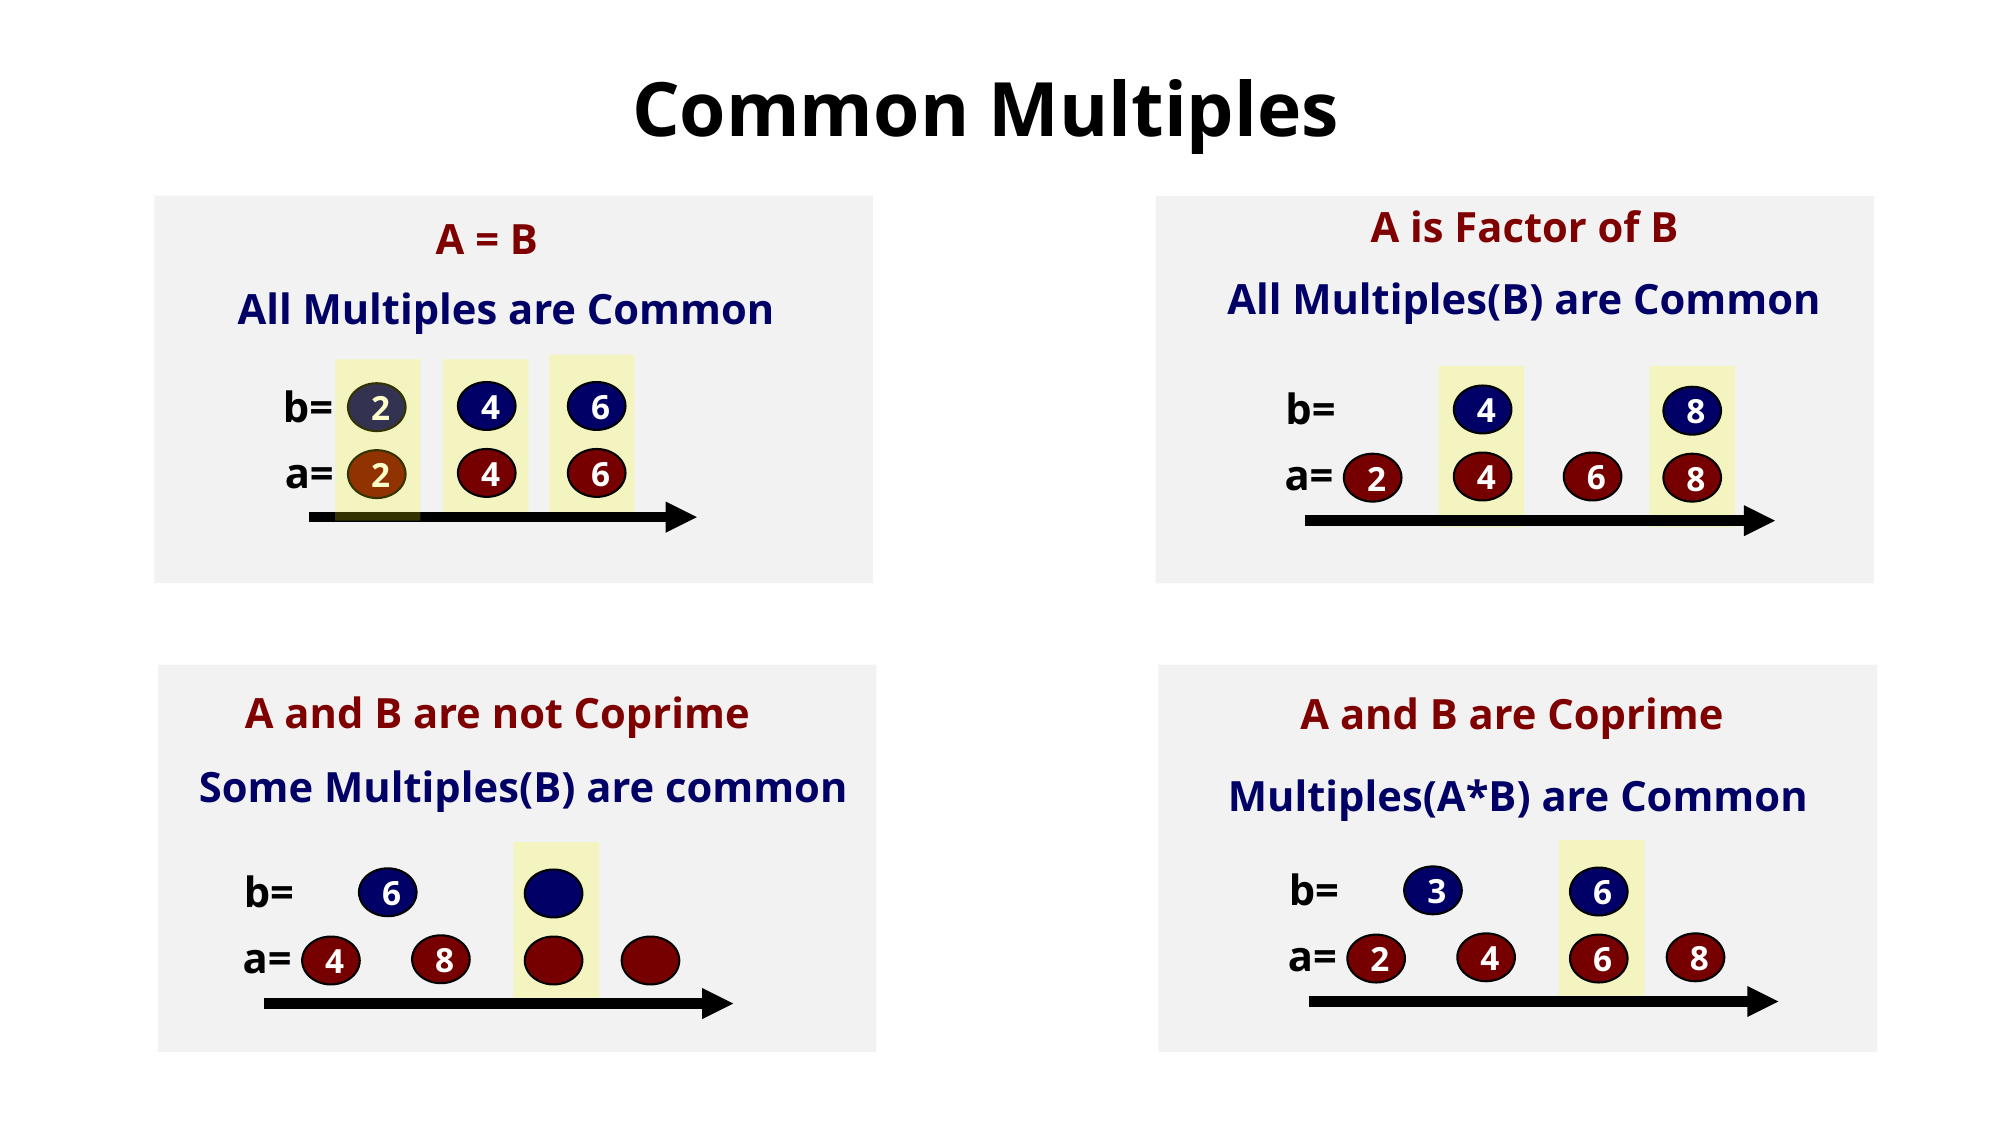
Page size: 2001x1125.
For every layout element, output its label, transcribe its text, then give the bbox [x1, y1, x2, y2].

text_box 3 [1403, 865, 1463, 916]
text_box Common Multiples [475, 53, 1496, 159]
text_box All Multiples(B) are Common [1199, 265, 1849, 331]
text_box 6 [1568, 933, 1629, 984]
text_box 8 [1662, 452, 1723, 503]
text_box 6 [1562, 451, 1623, 502]
text_box [157, 664, 877, 1053]
text_box [1558, 839, 1645, 996]
text_box [1438, 365, 1525, 515]
text_box [442, 358, 529, 512]
text_box All Multiples are Common [220, 275, 792, 341]
text_box 6 [357, 867, 418, 918]
text_box b= [213, 858, 324, 924]
text_box [523, 935, 584, 986]
text_box A and B are Coprime [1283, 680, 1741, 745]
text_box a= [212, 924, 323, 989]
text_box [153, 195, 874, 584]
text_box [548, 354, 636, 512]
text_box [1157, 664, 1878, 1053]
text_box 4 [1456, 932, 1516, 983]
text_box a= [1254, 441, 1365, 507]
text_box 6 [1568, 866, 1629, 917]
text_box A and B are not Coprime [211, 679, 784, 744]
text_box 8 [1665, 932, 1726, 983]
text_box 4 [456, 380, 517, 431]
text_box 6 [566, 447, 627, 498]
text_box 4 [456, 447, 517, 498]
text_box 6 [566, 380, 627, 431]
text_box Some Multiples(B) are common [171, 752, 875, 818]
text_box b= [1255, 375, 1366, 441]
text_box b= [231, 373, 334, 439]
text_box a= [1257, 922, 1368, 987]
text_box [513, 841, 600, 998]
text_box [620, 935, 681, 986]
text_box 8 [411, 934, 471, 985]
text_box [334, 518, 422, 522]
text_box Multiples(A*B) are Common [1193, 762, 1842, 828]
text_box [334, 358, 422, 517]
text_box 4 [323, 935, 361, 986]
text_box [1155, 195, 1875, 584]
text_box 8 [1662, 385, 1723, 436]
text_box b= [1259, 856, 1369, 922]
text_box A = B [399, 205, 575, 271]
text_box 4 [1452, 451, 1513, 502]
text_box 2 [1368, 933, 1407, 984]
text_box [1648, 365, 1736, 515]
text_box [523, 868, 584, 919]
text_box 2 [1365, 452, 1403, 503]
text_box 4 [1452, 384, 1513, 435]
text_box A is Factor of B [1343, 193, 1706, 259]
text_box a= [232, 439, 334, 505]
